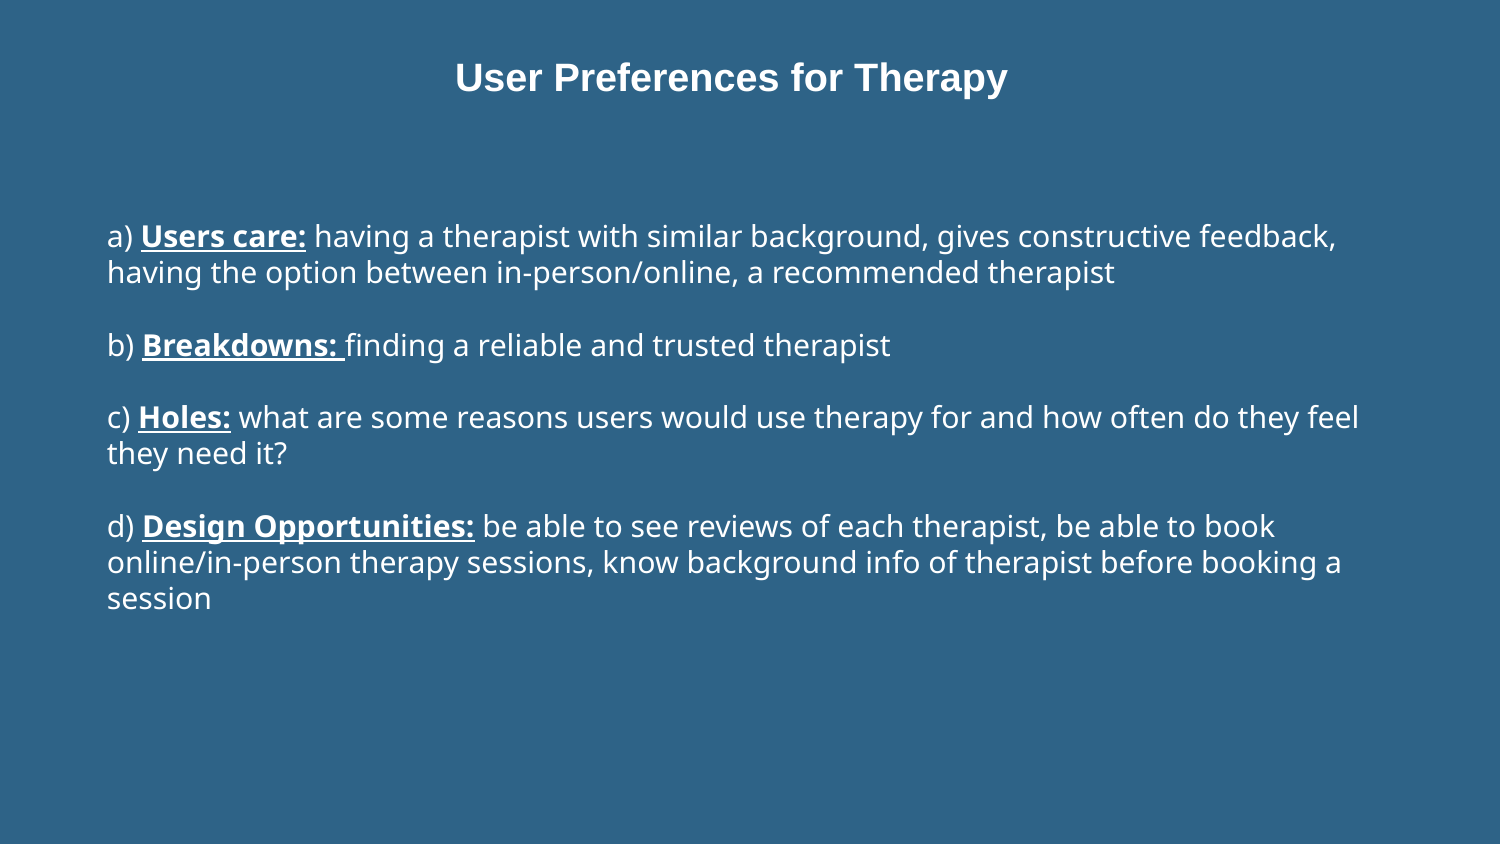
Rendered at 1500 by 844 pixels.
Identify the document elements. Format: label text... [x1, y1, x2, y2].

text_box User Preferences for Therapy [439, 36, 1031, 114]
text_box a) Users care: having a therapist with similar background, gives constructive feedback, having the option between in-person/online, a recommended therapist b) Breakdowns: finding a reliable and trusted therapist c) Holes: what are some reasons users would use therapy for and how often do they feel they need it? d) Design Opportunities: be able to see reviews of each therapist, be able to book online/in-person therapy sessions, know background info of therapist before booking a session [91, 202, 1379, 631]
